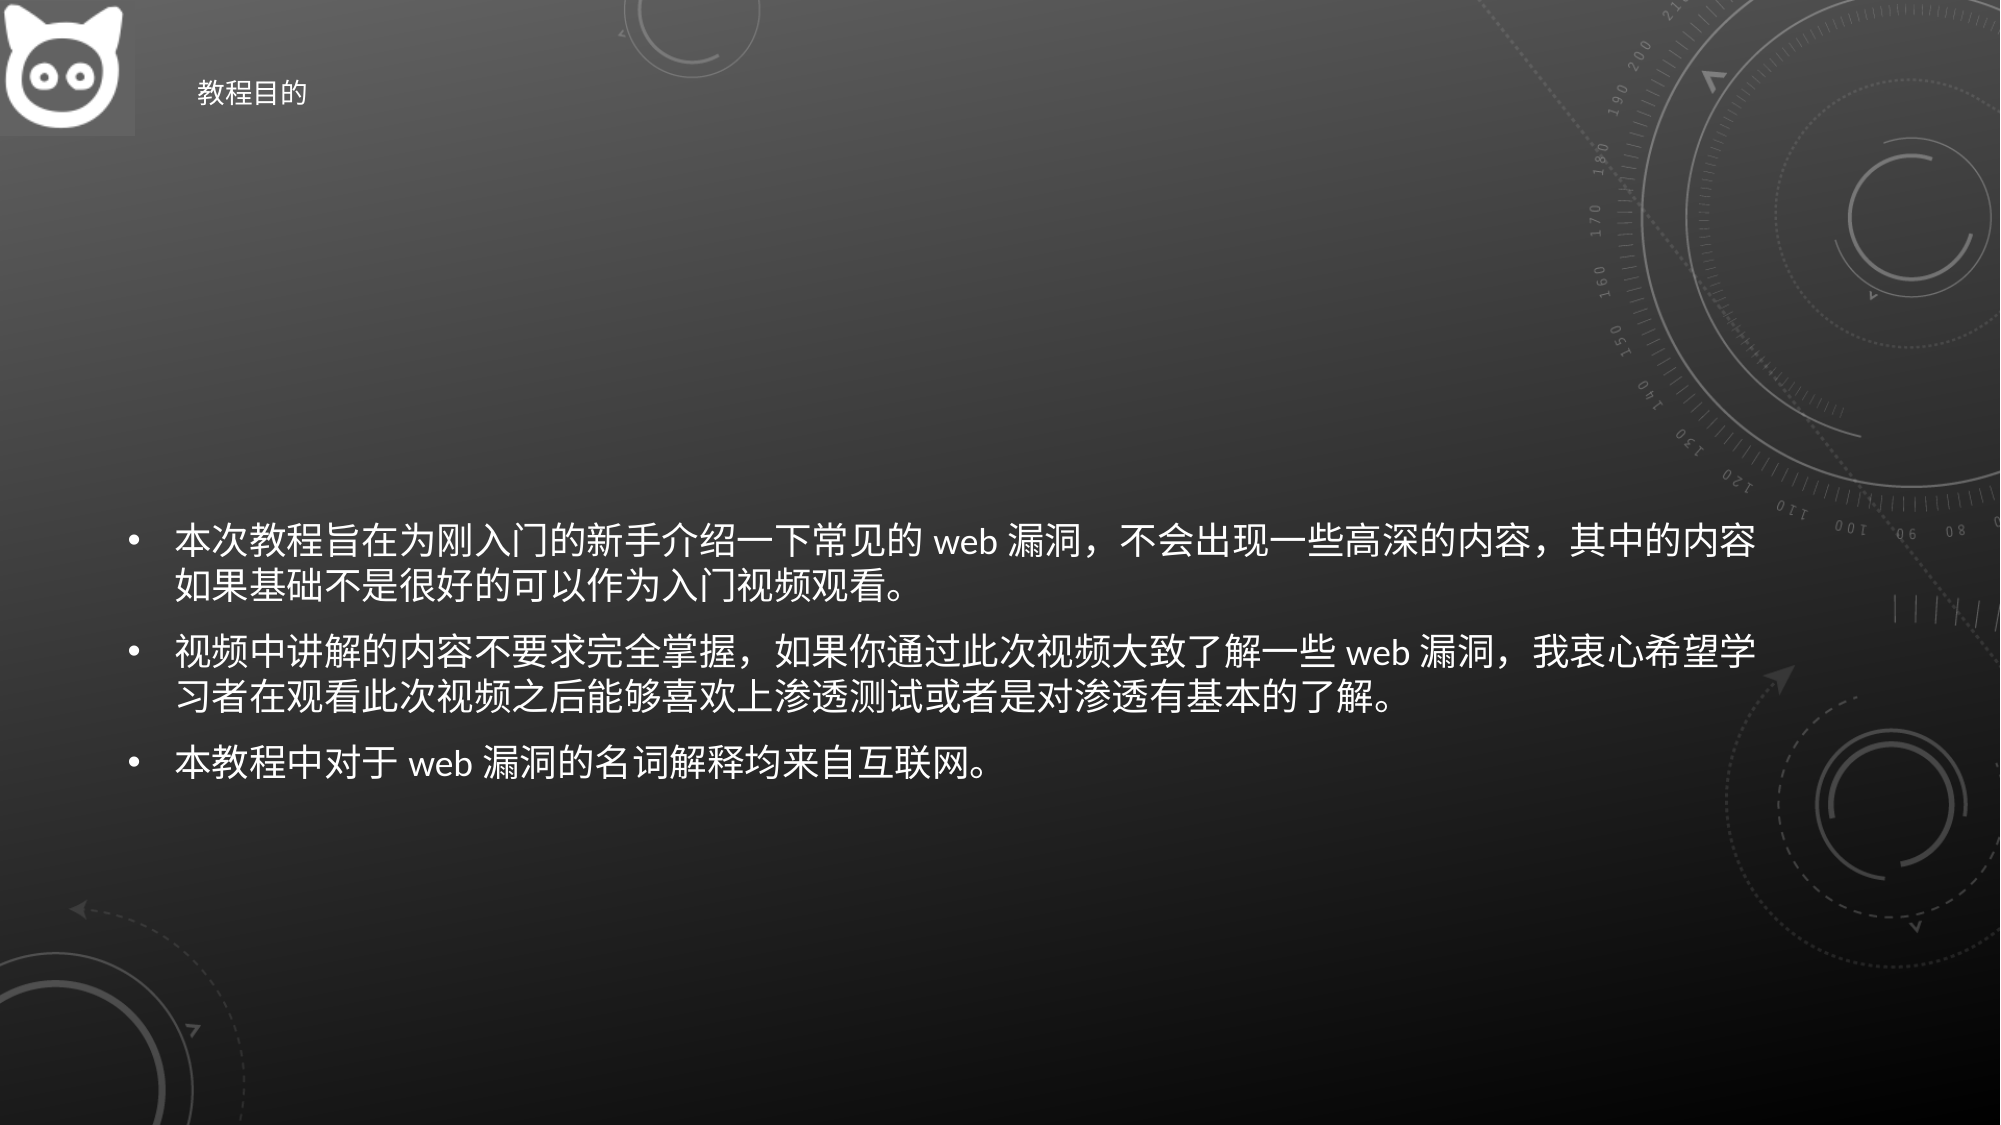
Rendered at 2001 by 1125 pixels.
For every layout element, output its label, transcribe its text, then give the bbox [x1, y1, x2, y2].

list 本次教程旨在为刚入门的新手介绍一下常见的web漏洞，不会出现一些高深的内容，其中的内容如果基础不是很好的可以作为入门视频观看。 视频中讲解的内容不要求完全掌握，如果你通过此次视频大致了解一些web漏洞，我衷心希望学习者在观看此次视频之后能够喜欢上渗透测试或者是对渗透有基本的了解。 本教程中对于web漏洞的名词解释均来自互联网。 [112, 351, 1775, 950]
title 教程目的 [182, 68, 1845, 117]
picture [0, 0, 2000, 1125]
